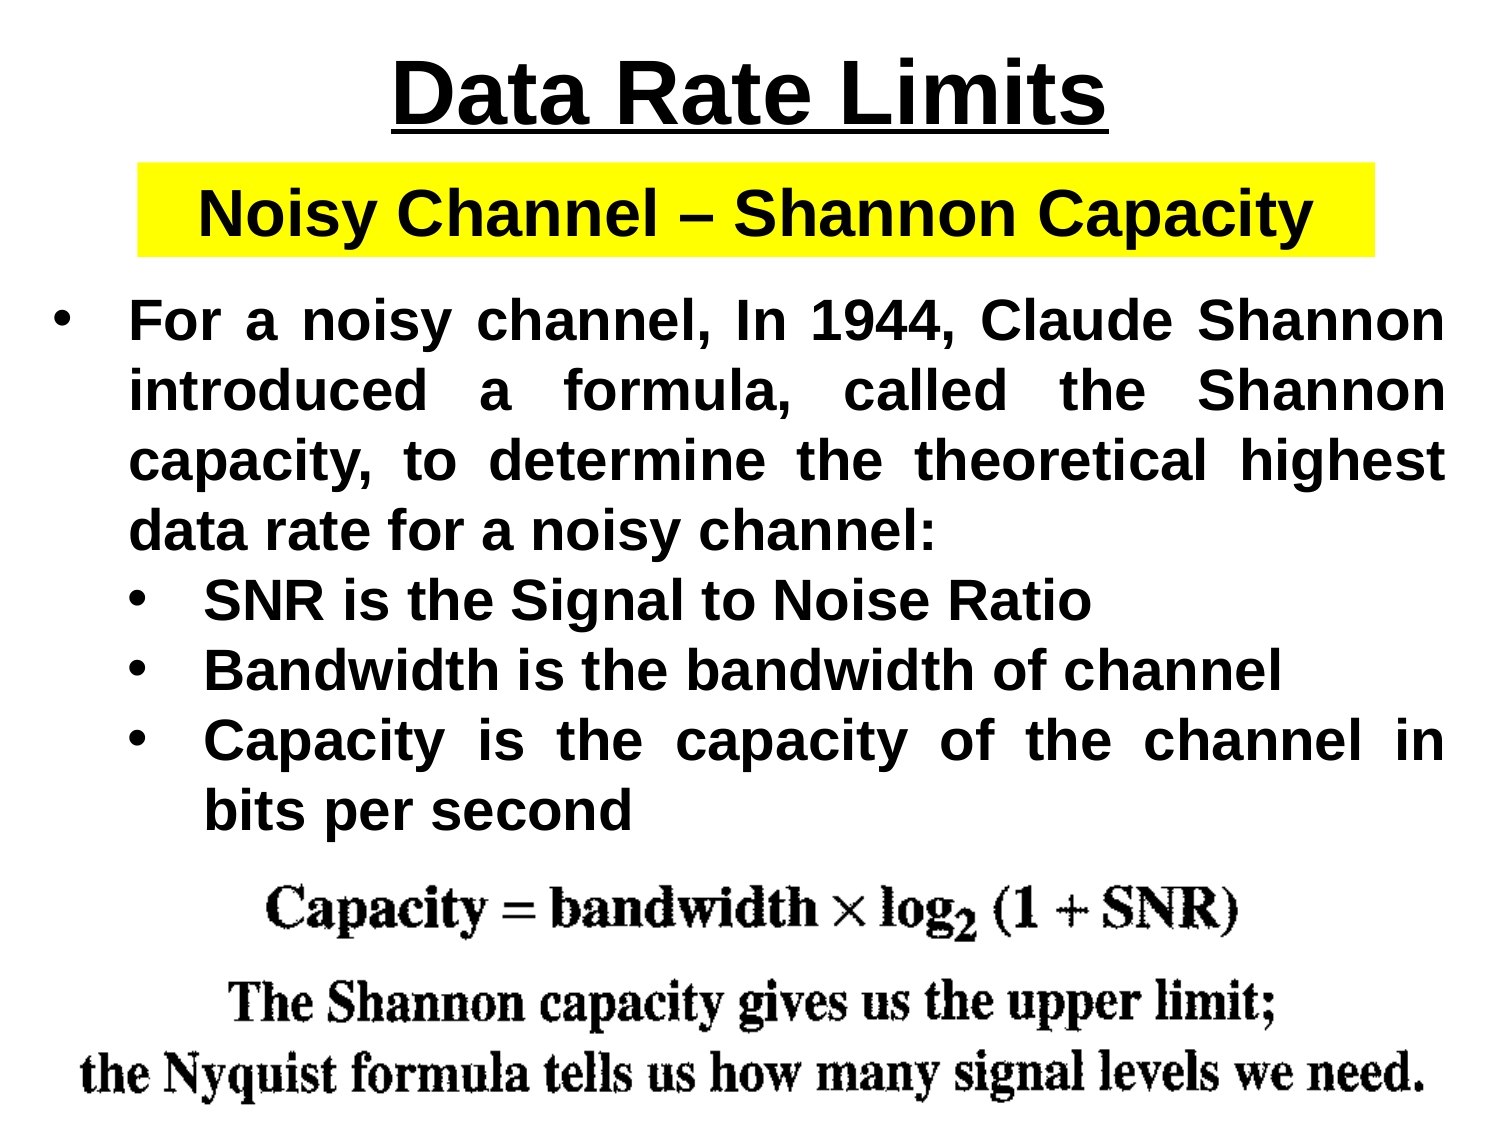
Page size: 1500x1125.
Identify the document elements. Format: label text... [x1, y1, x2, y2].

text_box Noisy Channel – Shannon Capacity [137, 162, 1375, 257]
text_box Data Rate Limits [112, 24, 1388, 213]
text_box For a noisy channel, In 1944, Claude Shannon introduced a formula, called the Shannon capacity, to determine the theoretical highest data rate for a noisy channel: SNR is the Signal to Noise Ratio Bandwidth is the bandwidth of channel Capacity is the capacity of the channel in bits per second [37, 274, 1463, 850]
picture [62, 843, 1478, 1115]
